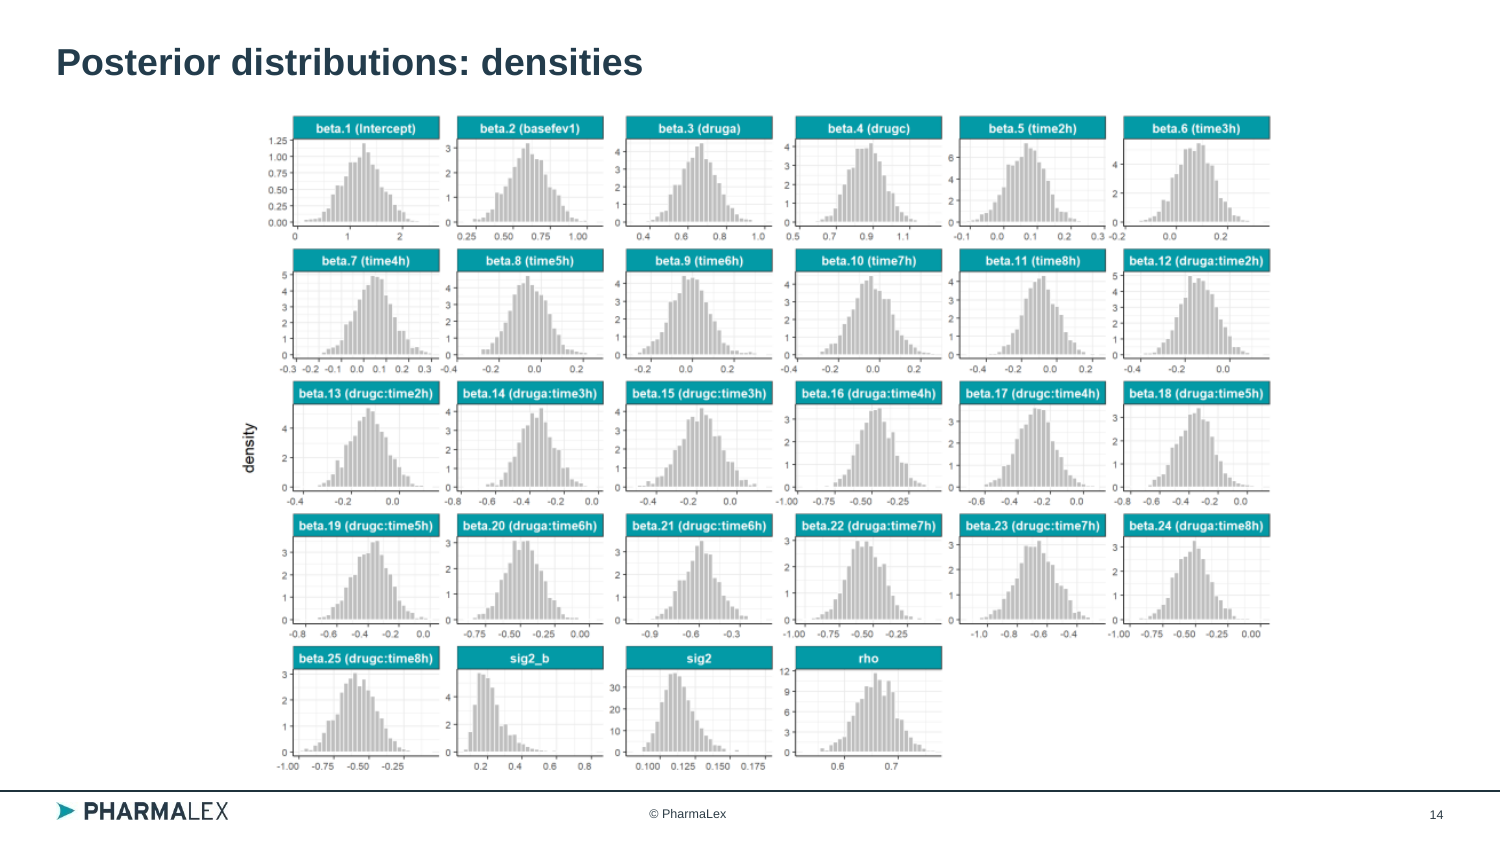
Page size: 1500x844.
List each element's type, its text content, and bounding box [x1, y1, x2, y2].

footer © PharmaLex [610, 790, 766, 836]
picture [56, 802, 228, 820]
slide_number 14 [1244, 791, 1444, 837]
title Posterior distributions: densities [55, 31, 1444, 94]
picture [240, 103, 1289, 786]
